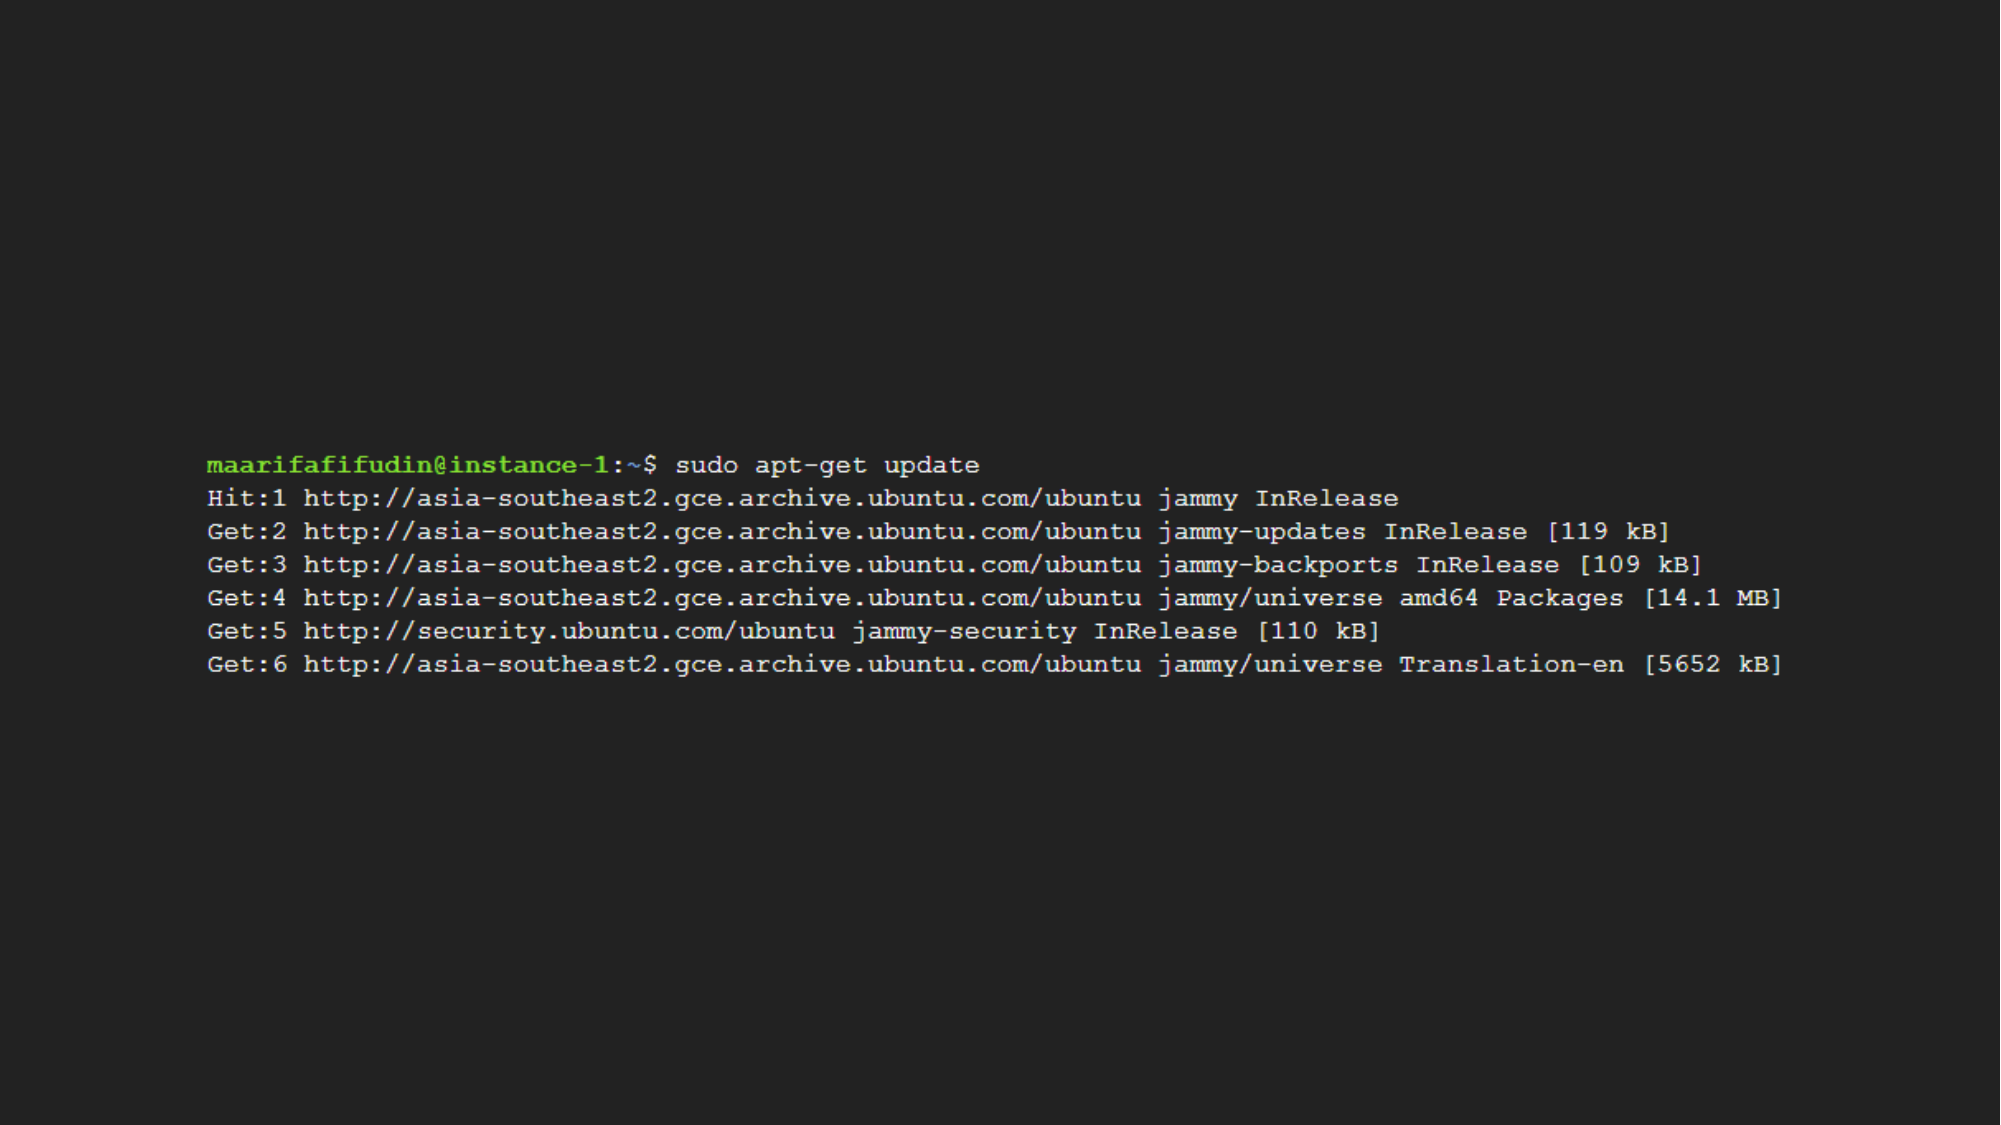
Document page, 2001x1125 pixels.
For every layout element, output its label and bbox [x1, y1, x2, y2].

picture [195, 438, 1804, 687]
